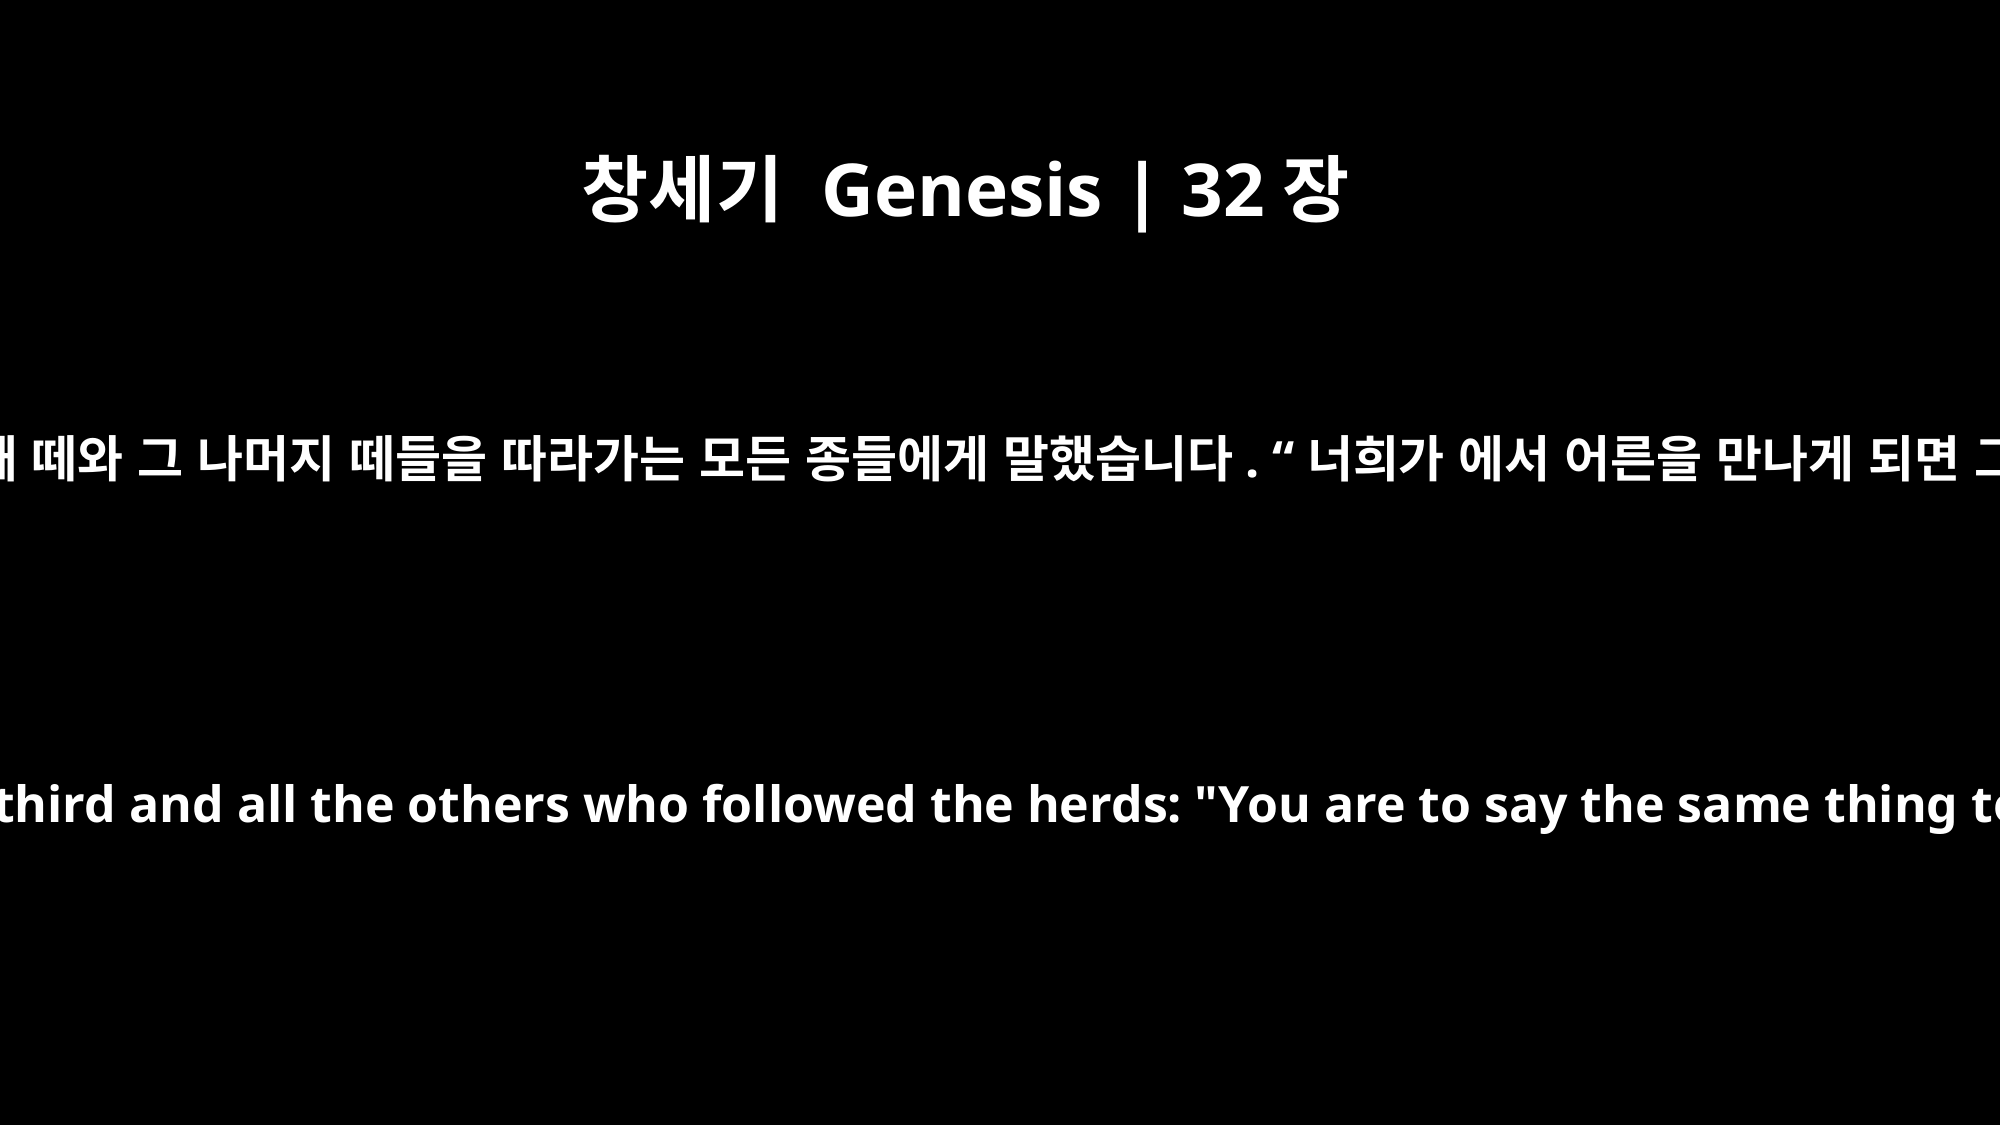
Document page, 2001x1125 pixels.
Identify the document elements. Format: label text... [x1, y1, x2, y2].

text_box He also instructed the second, the third and all the others who followed the herds: "You are to say the same thing to Esau when you meet him. [0, 764, 2000, 840]
text_box 창세기 Genesis | 32장 [566, 136, 1365, 239]
text_box 19 그는 또한 두 번째 떼와 세 번째 떼와 그 나머지 떼들을 따라가는 모든 종들에게 말했습니다. “너희가 에서 어른을 만나게 되면 그분께 똑같이 말씀드리라. [0, 359, 2000, 495]
